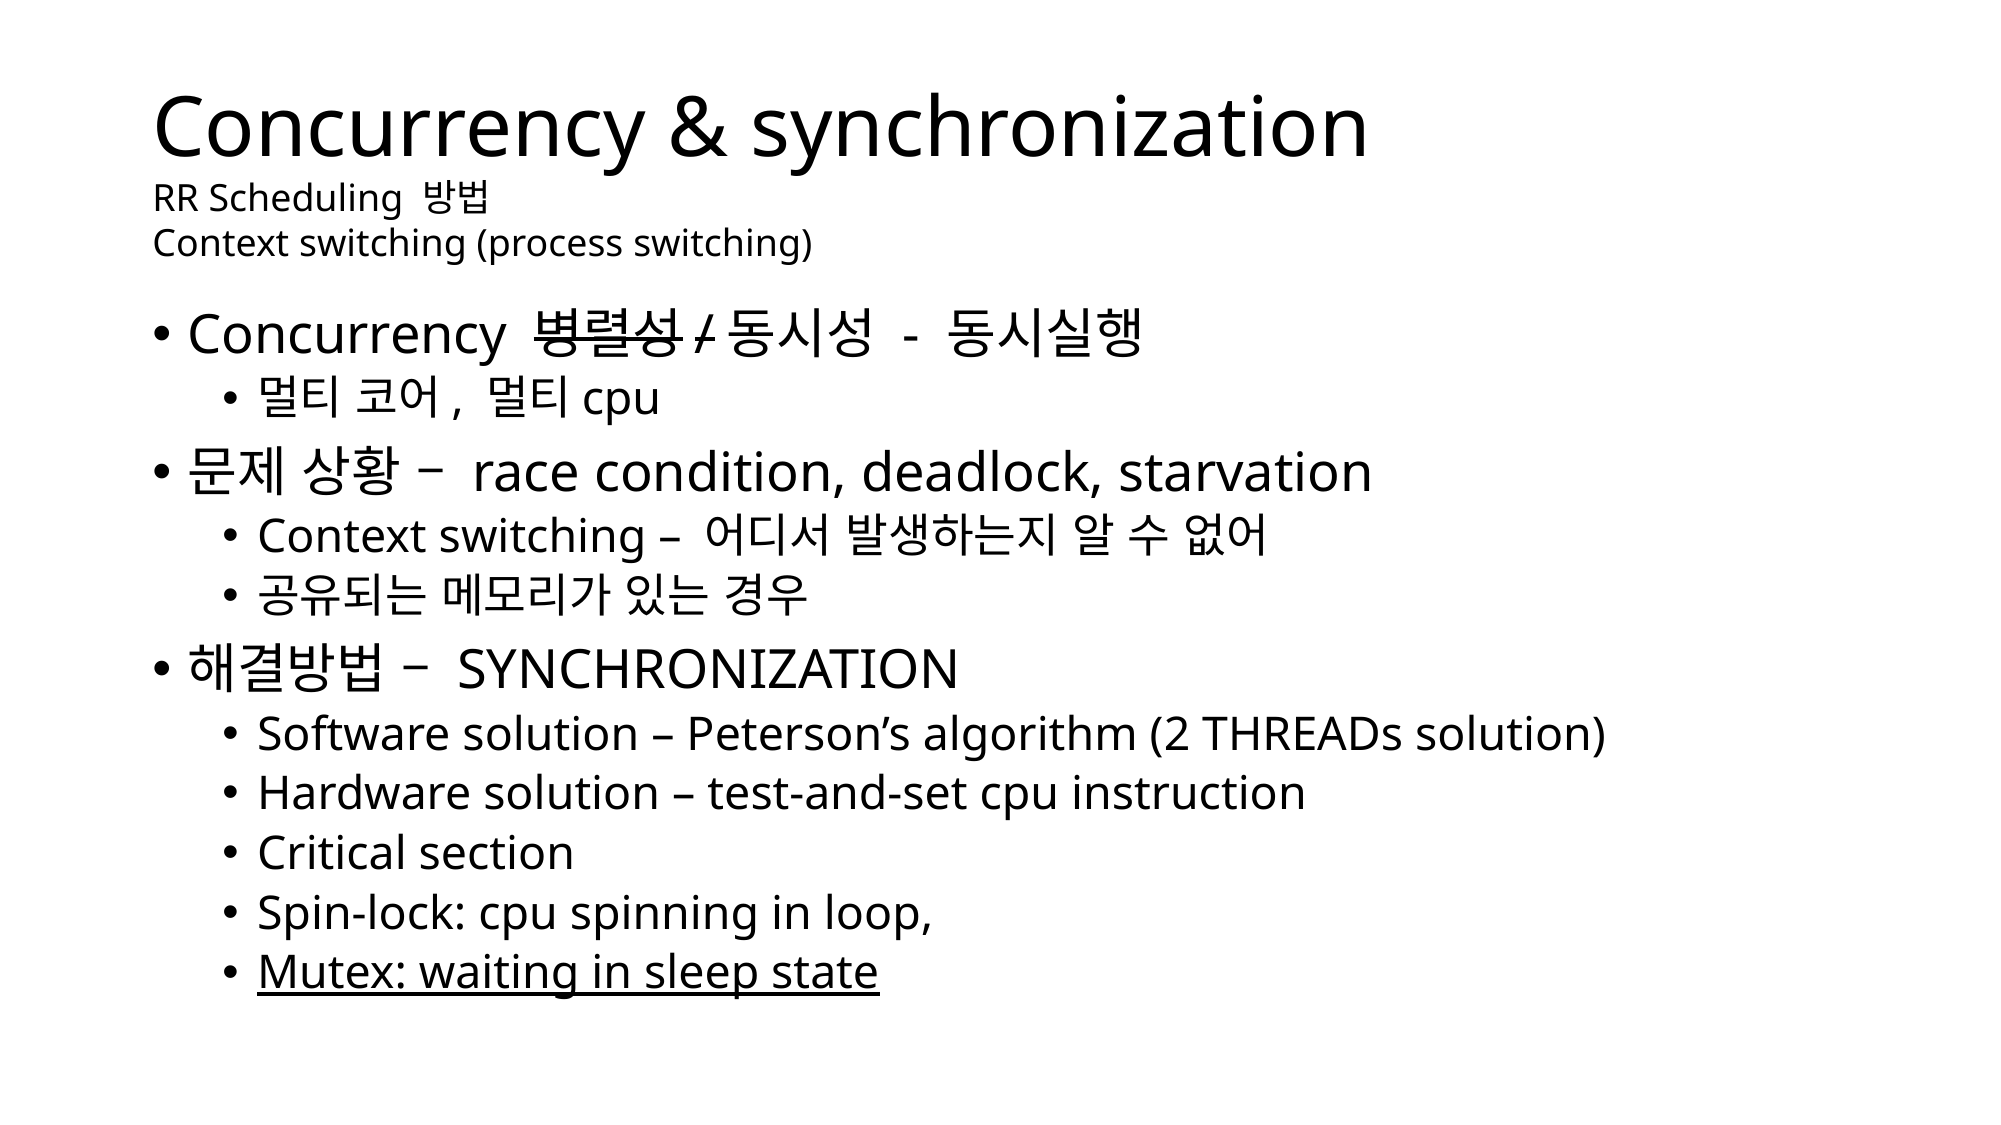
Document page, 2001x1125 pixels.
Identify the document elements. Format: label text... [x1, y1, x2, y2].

list Concurrency 병렬성/동시성 - 동시실행 멀티 코어, 멀티cpu 문제 상황 – race condition, deadlock, starvation Context switching – 어디서 발생하는지 알 수 없어 공유되는 메모리가 있는 경우 해결방법 – SYNCHRONIZATION Software solution – Peterson’s algorithm (2 THREADs solution) Hardware solution – test-and-set cpu instruction Critical section Spin-lock: cpu spinning in loop, Mutex: waiting in sleep state [137, 299, 1863, 1014]
title Concurrency & synchronization RR Scheduling 방법 Context switching (process switching) [137, 59, 1863, 278]
